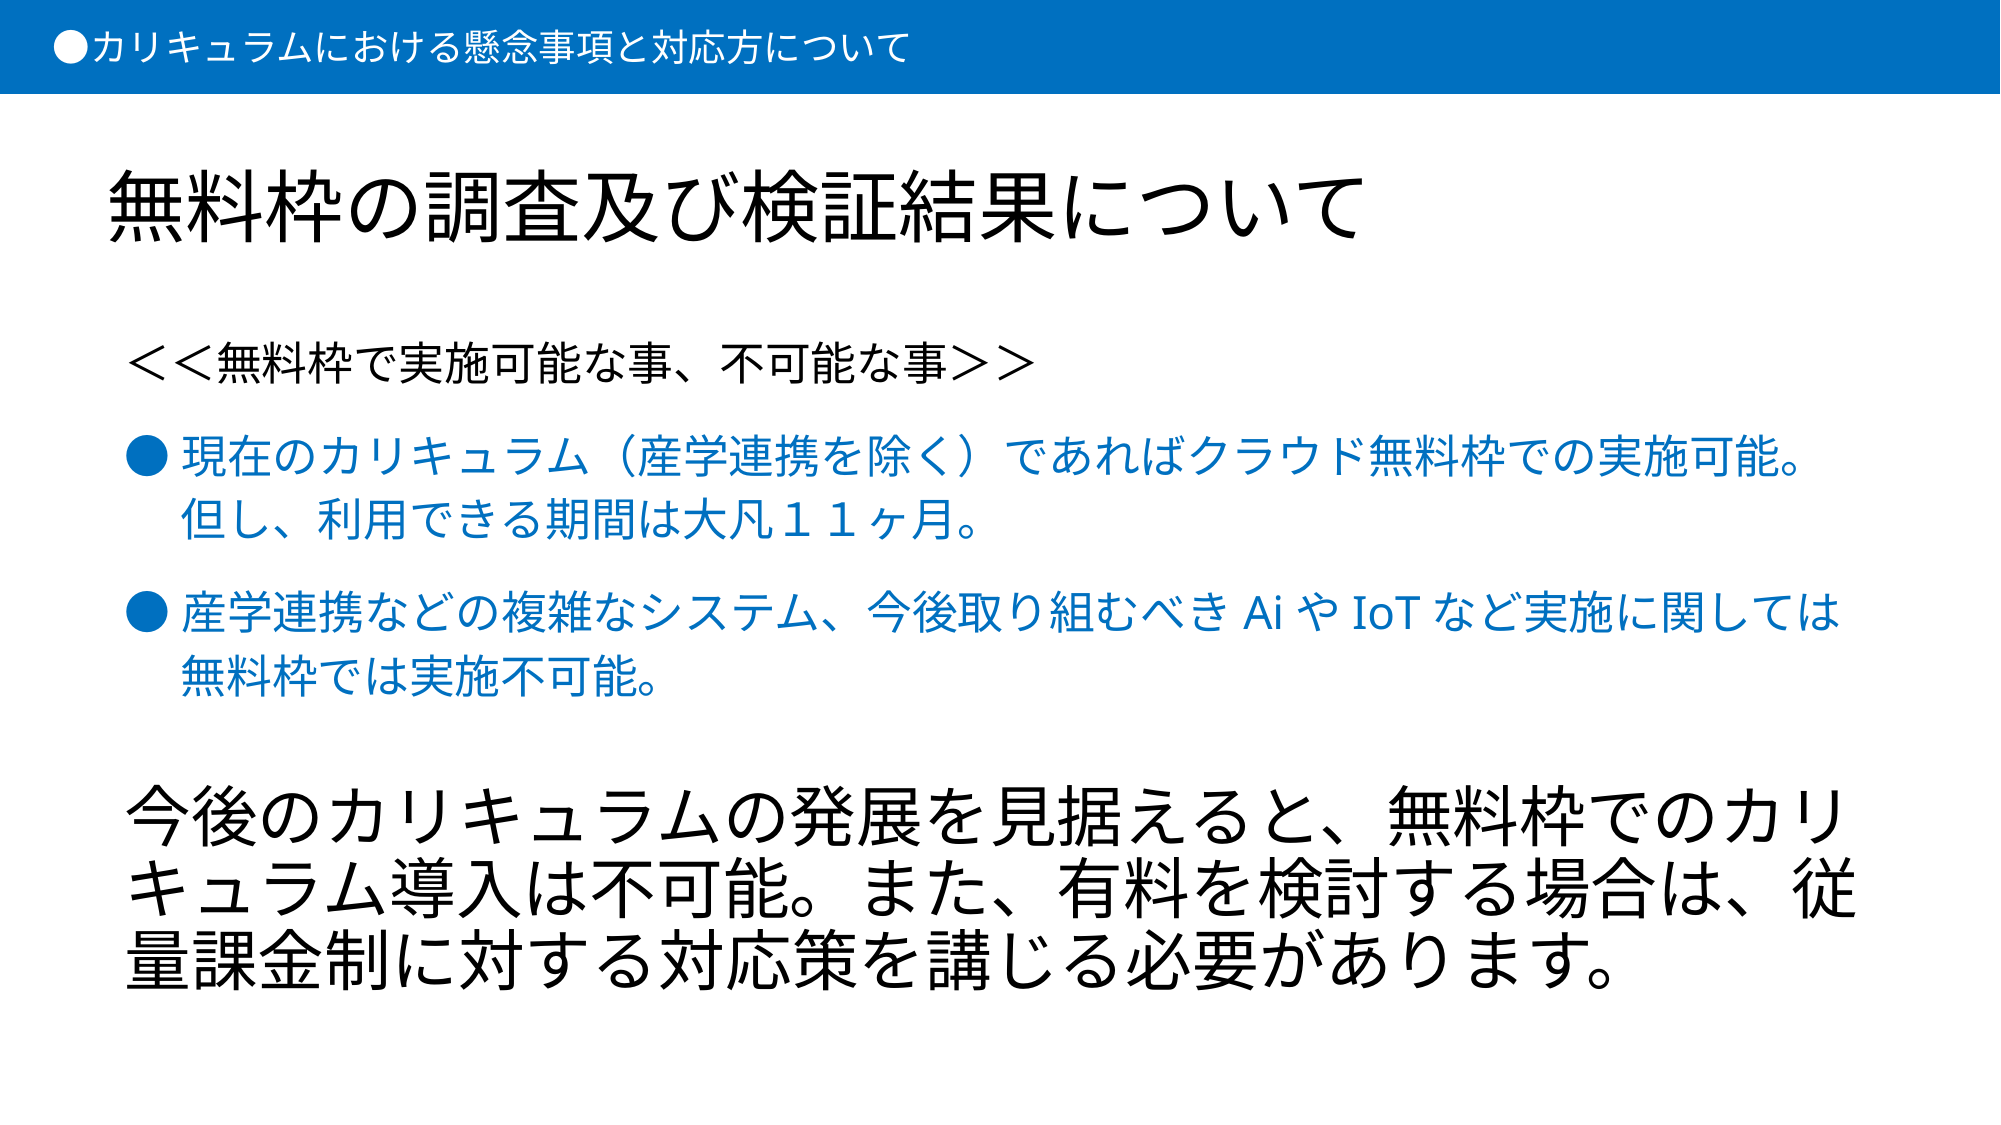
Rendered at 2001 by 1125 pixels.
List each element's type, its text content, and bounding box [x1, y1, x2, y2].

text_box ●カリキュラムにおける懸念事項と対応方について [0, 0, 2000, 94]
text_box ＜＜無料枠で実施可能な事、不可能な事＞＞ ●現在のカリキュラム（産学連携を除く）であればクラウド無料枠での実施可能。 但し、利用できる期間は大凡１１ヶ月。 ●産学連携などの複雑なシステム、今後取り組むべきAiやIoTなど実施に関しては 無料枠では実施不可能。 [109, 318, 1890, 727]
text_box 今後のカリキュラムの発展を見据えると、無料枠でのカリキュラム導入は不可能。また、有料を検討する場合は、従量課金制に対する対応策を講じる必要があります。 [109, 776, 1890, 1047]
title 無料枠の調査及び検証結果について [91, 160, 1771, 284]
